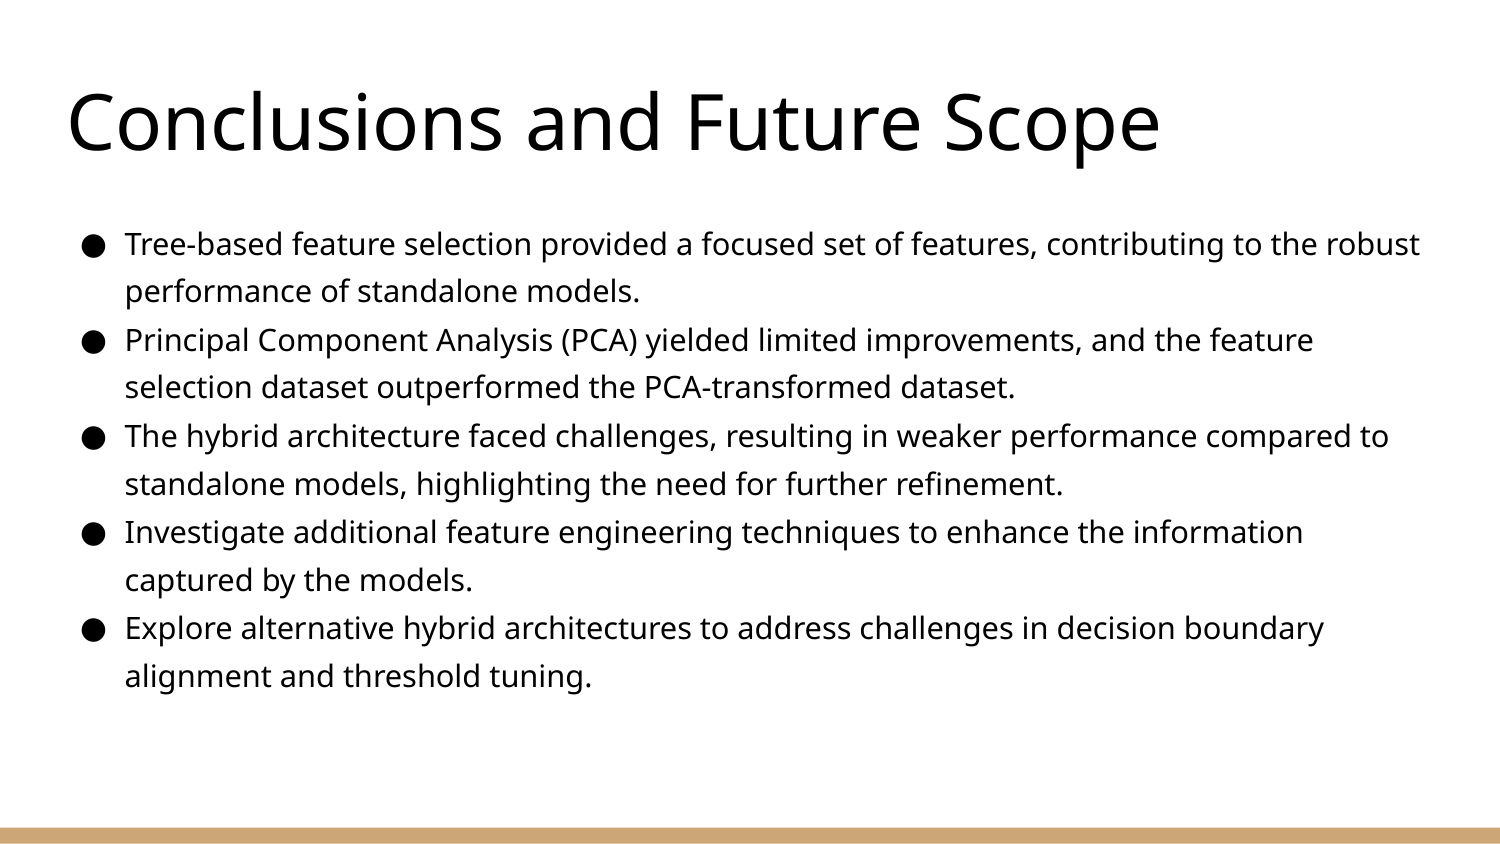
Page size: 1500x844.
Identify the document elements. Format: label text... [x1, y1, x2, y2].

title Conclusions and Future Scope [51, 51, 1449, 189]
list Tree-based feature selection provided a focused set of features, contributing to the robust performance of standalone models. Principal Component Analysis (PCA) yielded limited improvements, and the feature selection dataset outperformed the PCA-transformed dataset. The hybrid architecture faced challenges, resulting in weaker performance compared to standalone models, highlighting the need for further refinement. Investigate additional feature engineering techniques to enhance the information captured by the models. Explore alternative hybrid architectures to address challenges in decision boundary alignment and threshold tuning. [51, 200, 1449, 723]
